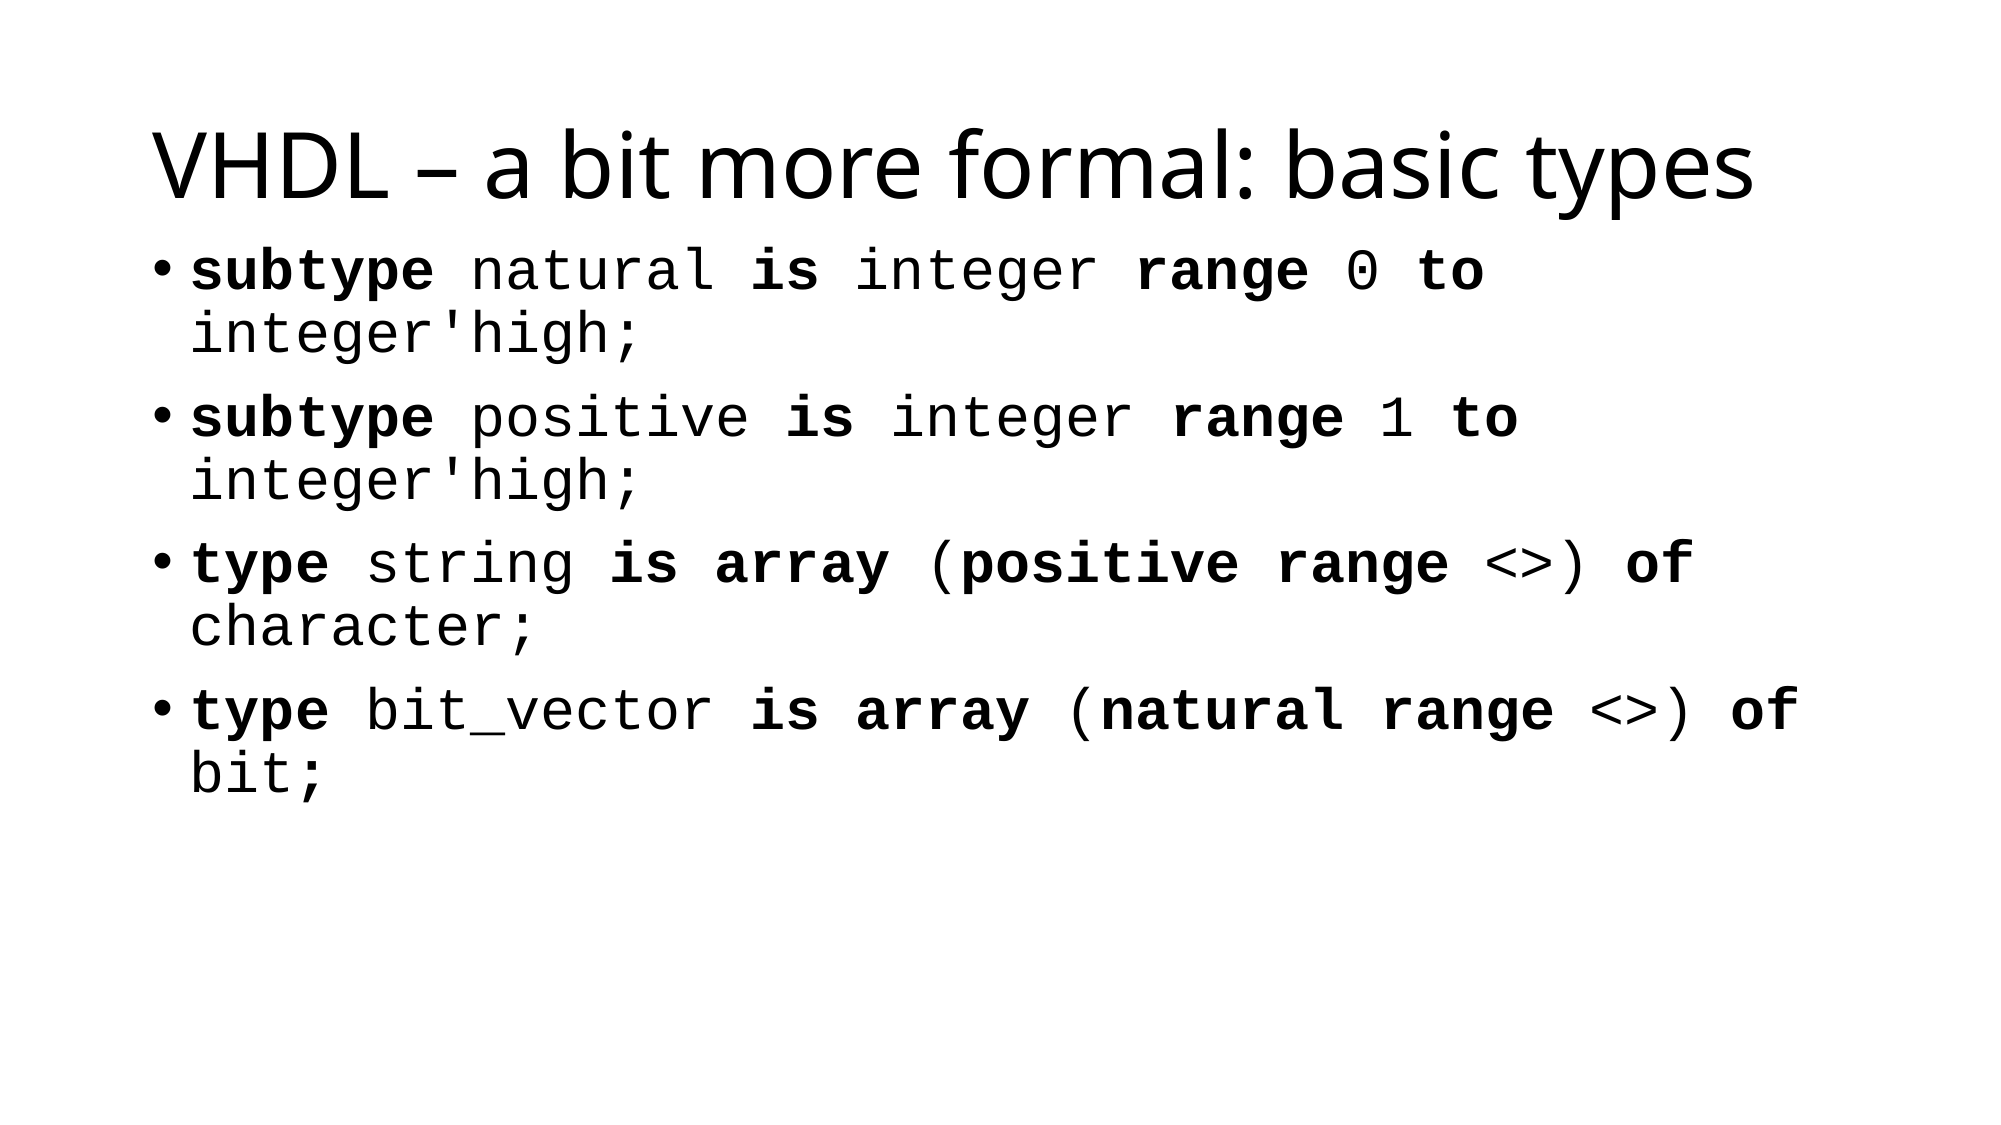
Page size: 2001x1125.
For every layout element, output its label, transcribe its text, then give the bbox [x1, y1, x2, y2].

title VHDL – a bit more formal: basic types [137, 59, 1863, 232]
list subtype natural is integer range 0 to integer'high; subtype positive is integer range 1 to integer'high; type string is array (positive range <>) of character; type bit_vector is array (natural range <>) of bit; [137, 232, 1863, 1066]
